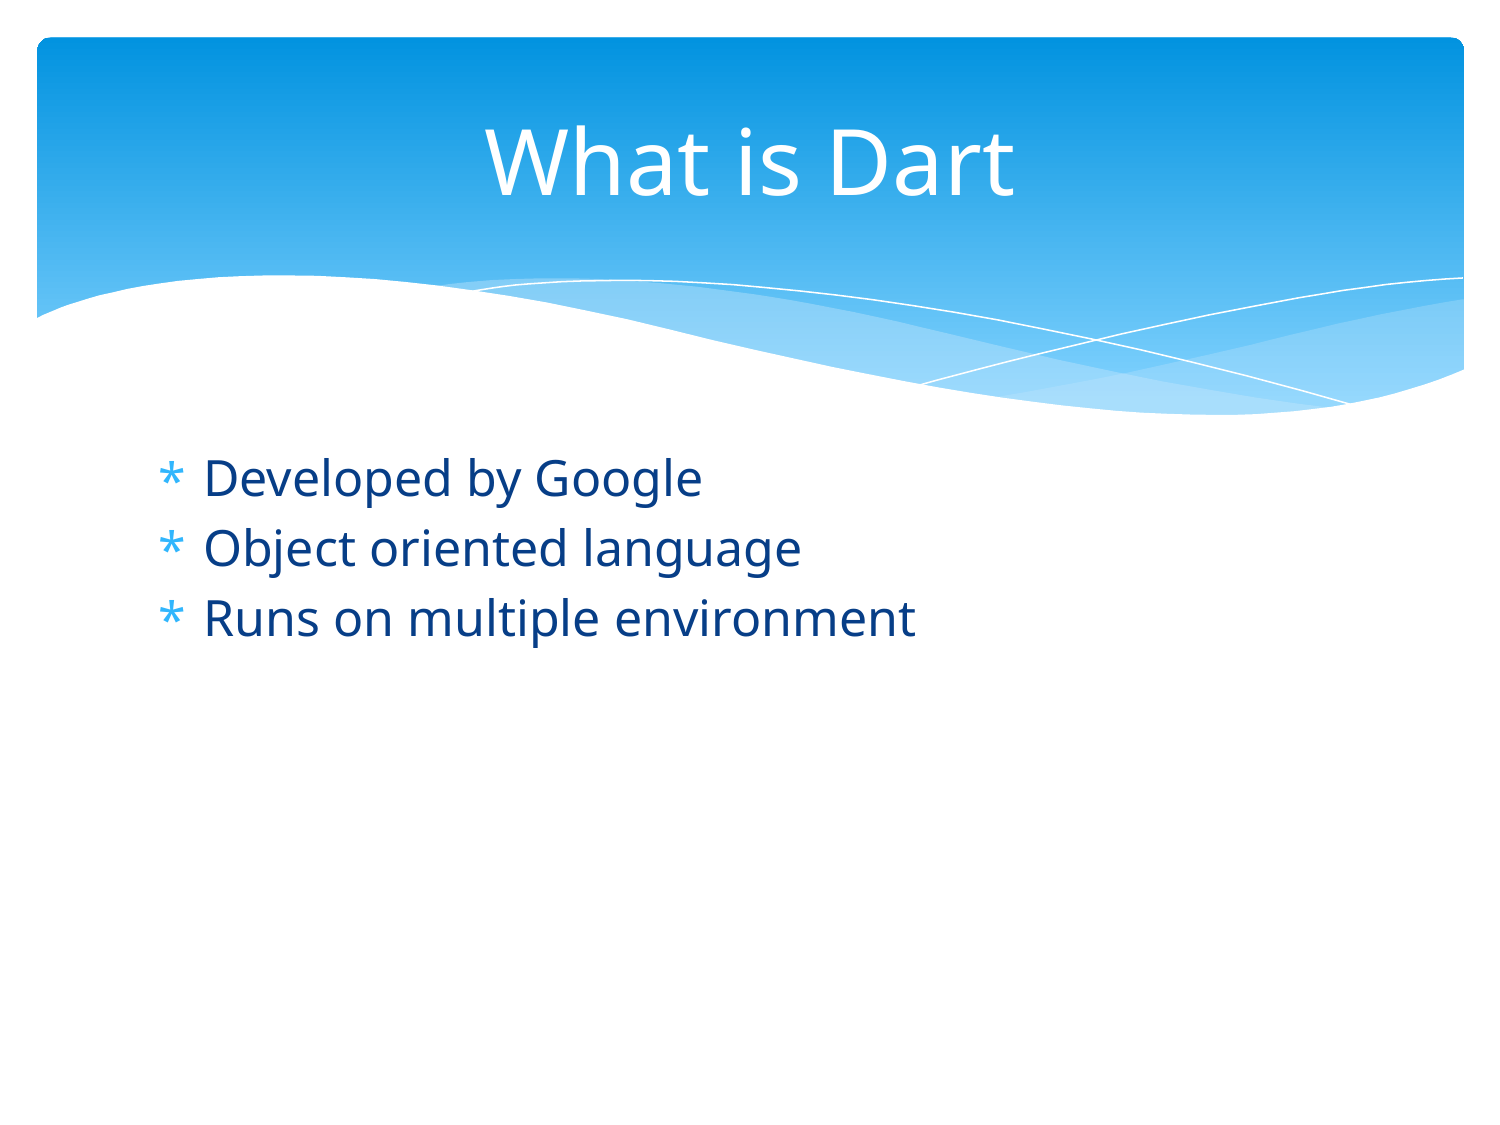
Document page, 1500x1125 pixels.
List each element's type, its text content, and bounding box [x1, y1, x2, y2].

title What is Dart [75, 55, 1425, 261]
list Developed by Google Object oriented language Runs on multiple environment [143, 438, 1359, 1005]
